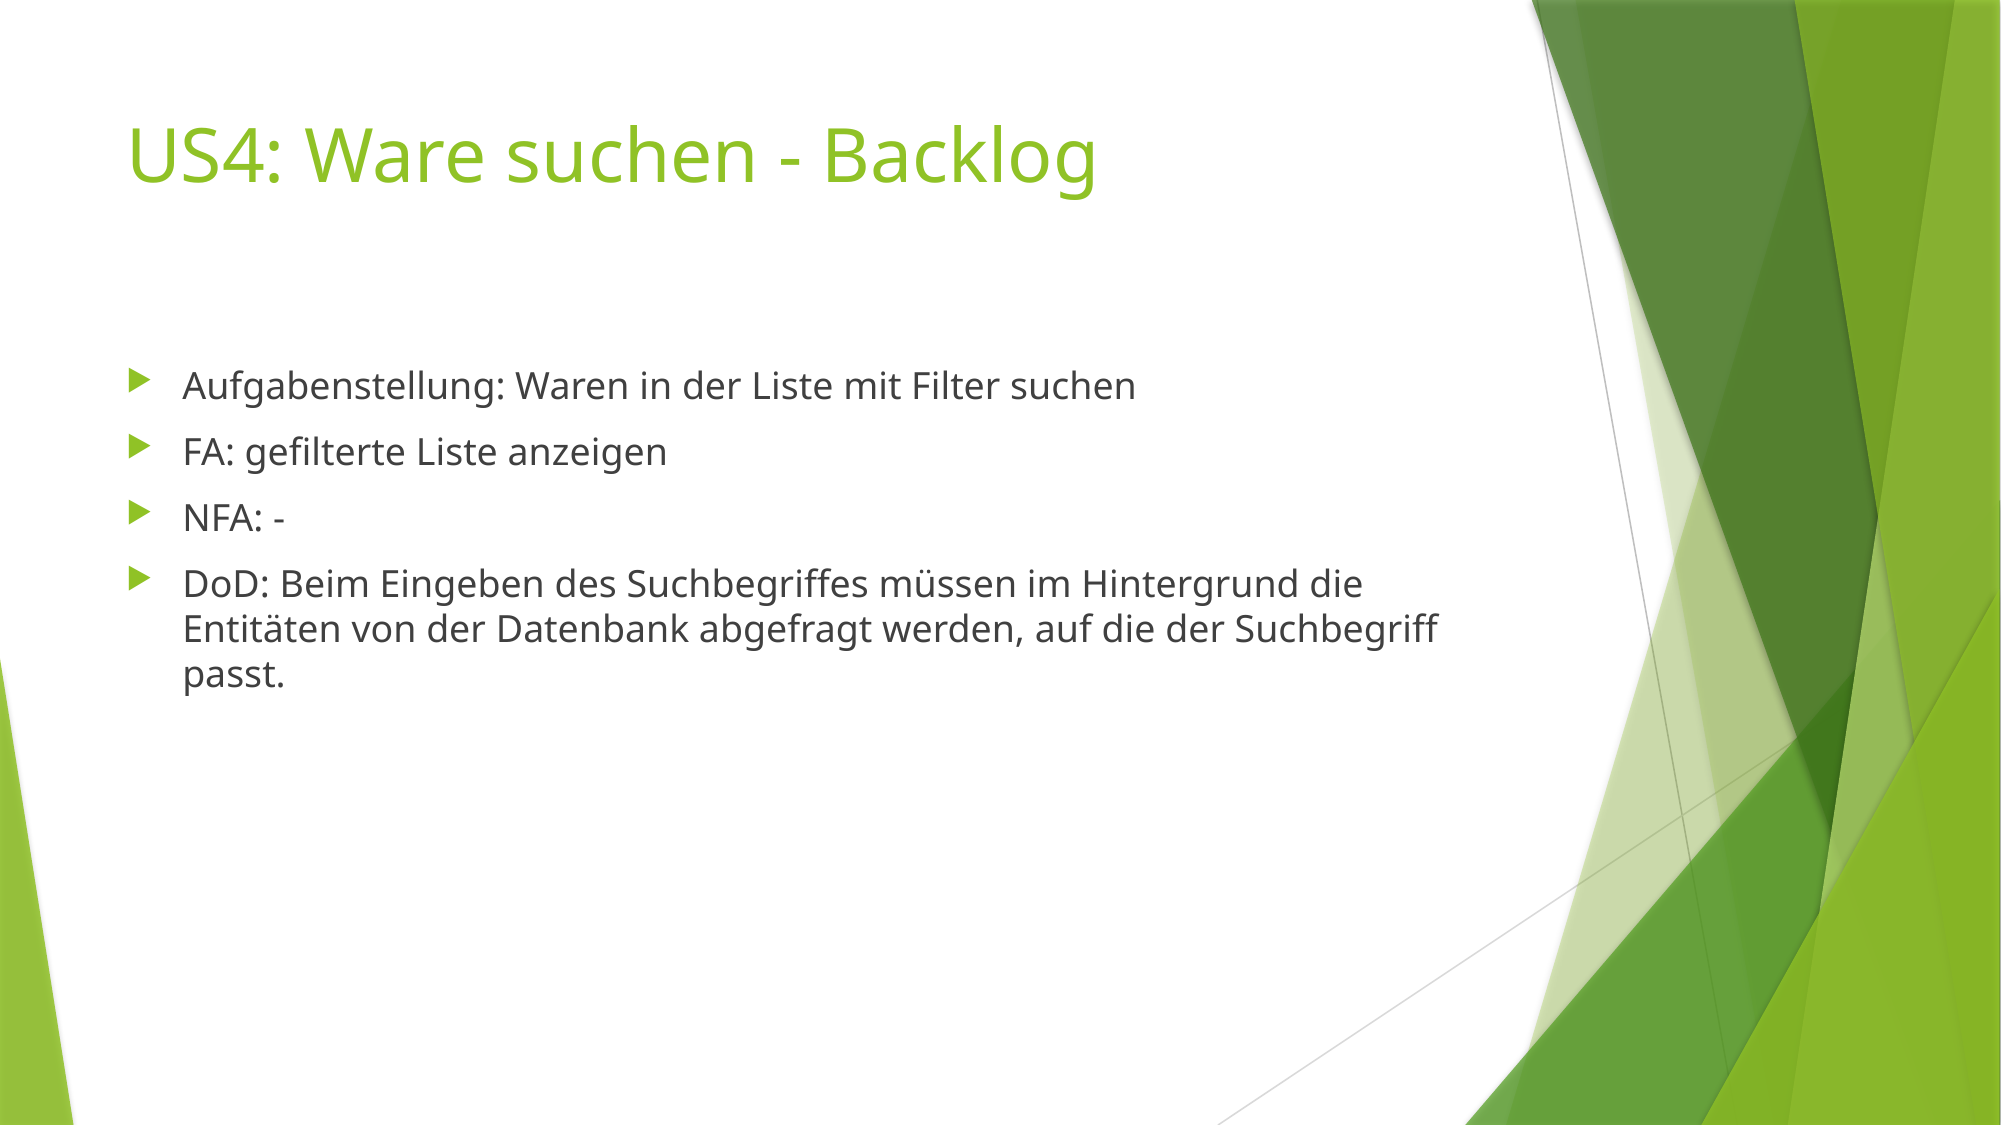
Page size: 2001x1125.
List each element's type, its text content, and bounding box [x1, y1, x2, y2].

title US4: Ware suchen - Backlog [111, 99, 1522, 317]
list Aufgabenstellung: Waren in der Liste mit Filter suchen FA: gefilterte Liste anzeigen NFA: - DoD: Beim Eingeben des Suchbegriffes müssen im Hintergrund die Entitäten von der Datenbank abgefragt werden, auf die der Suchbegriff passt. [111, 354, 1522, 992]
